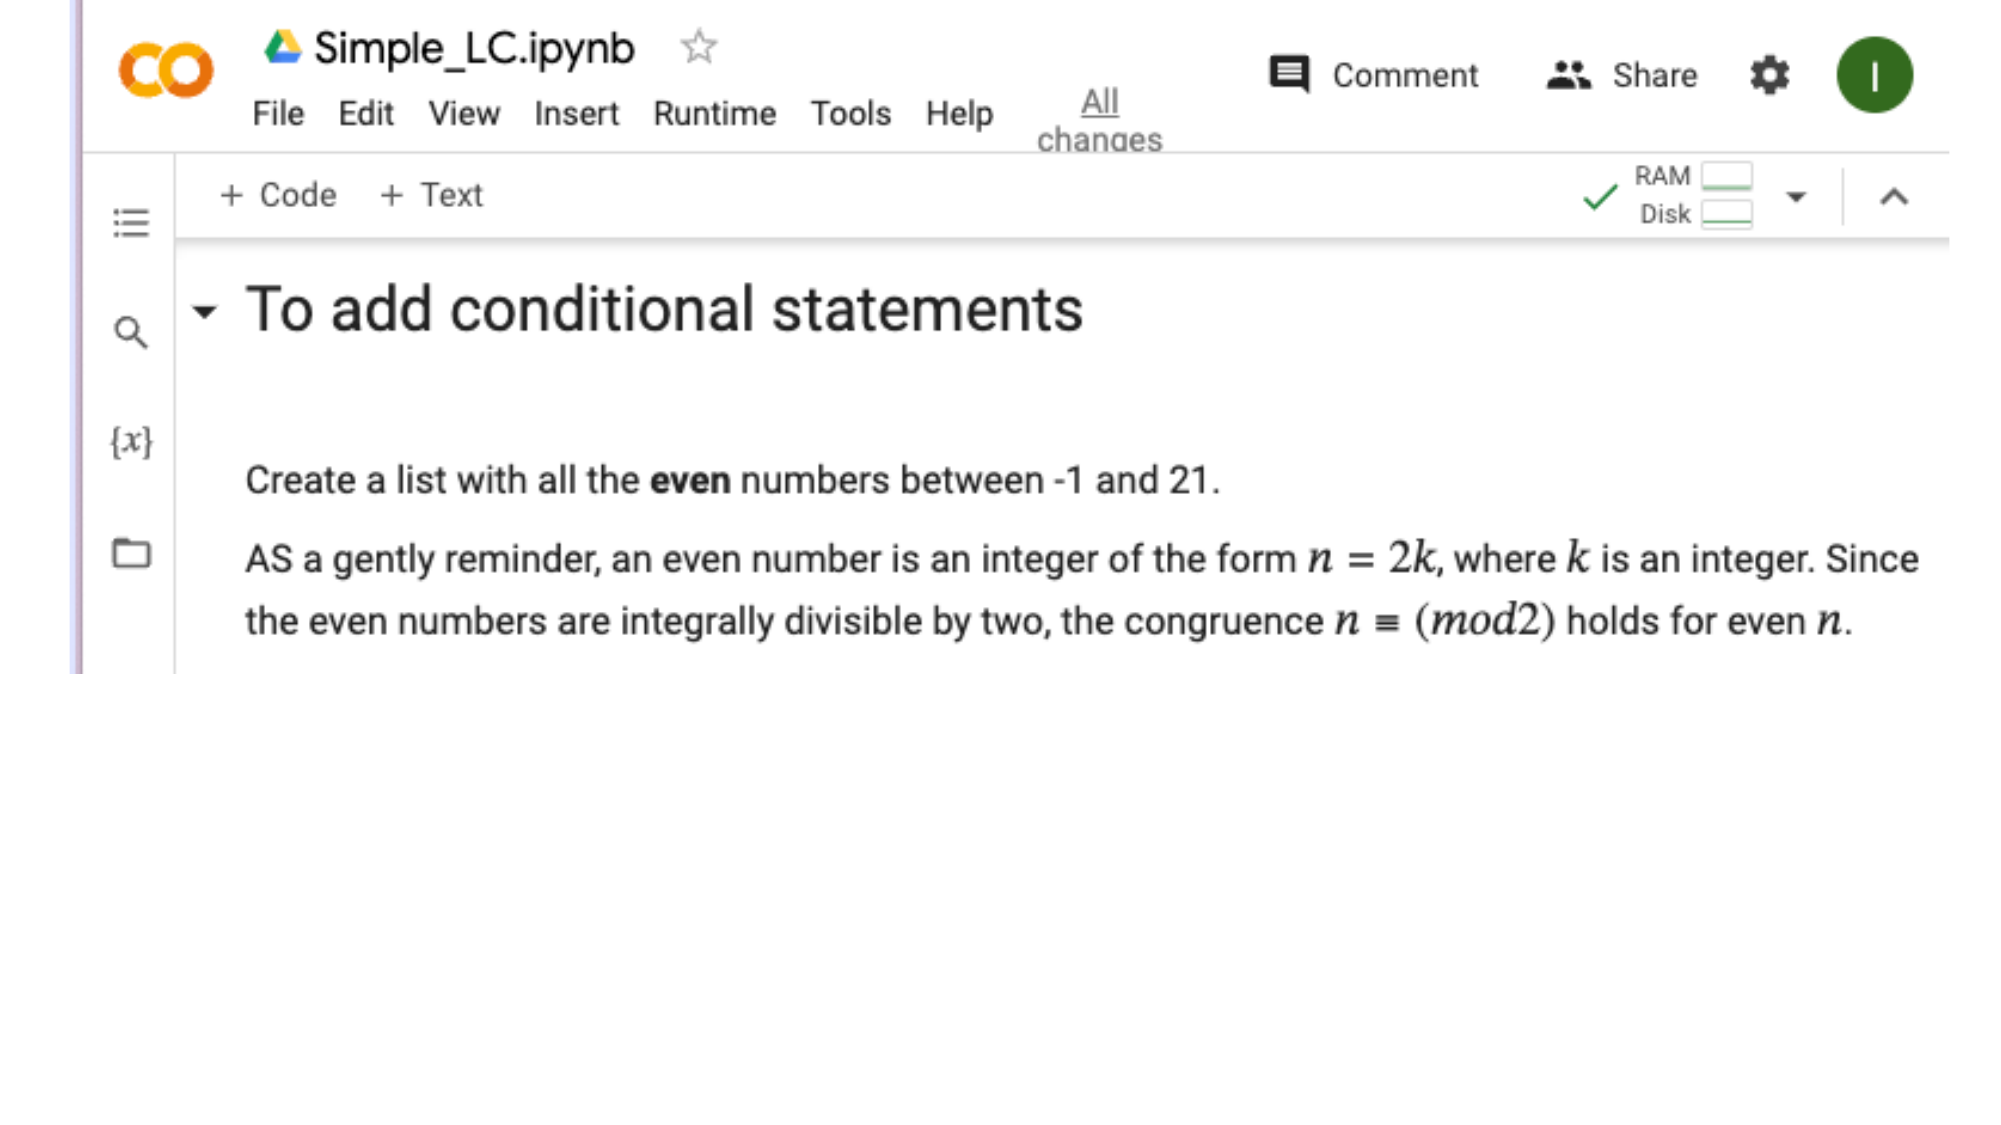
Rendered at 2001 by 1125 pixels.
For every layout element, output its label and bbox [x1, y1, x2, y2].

picture [69, 0, 1950, 674]
